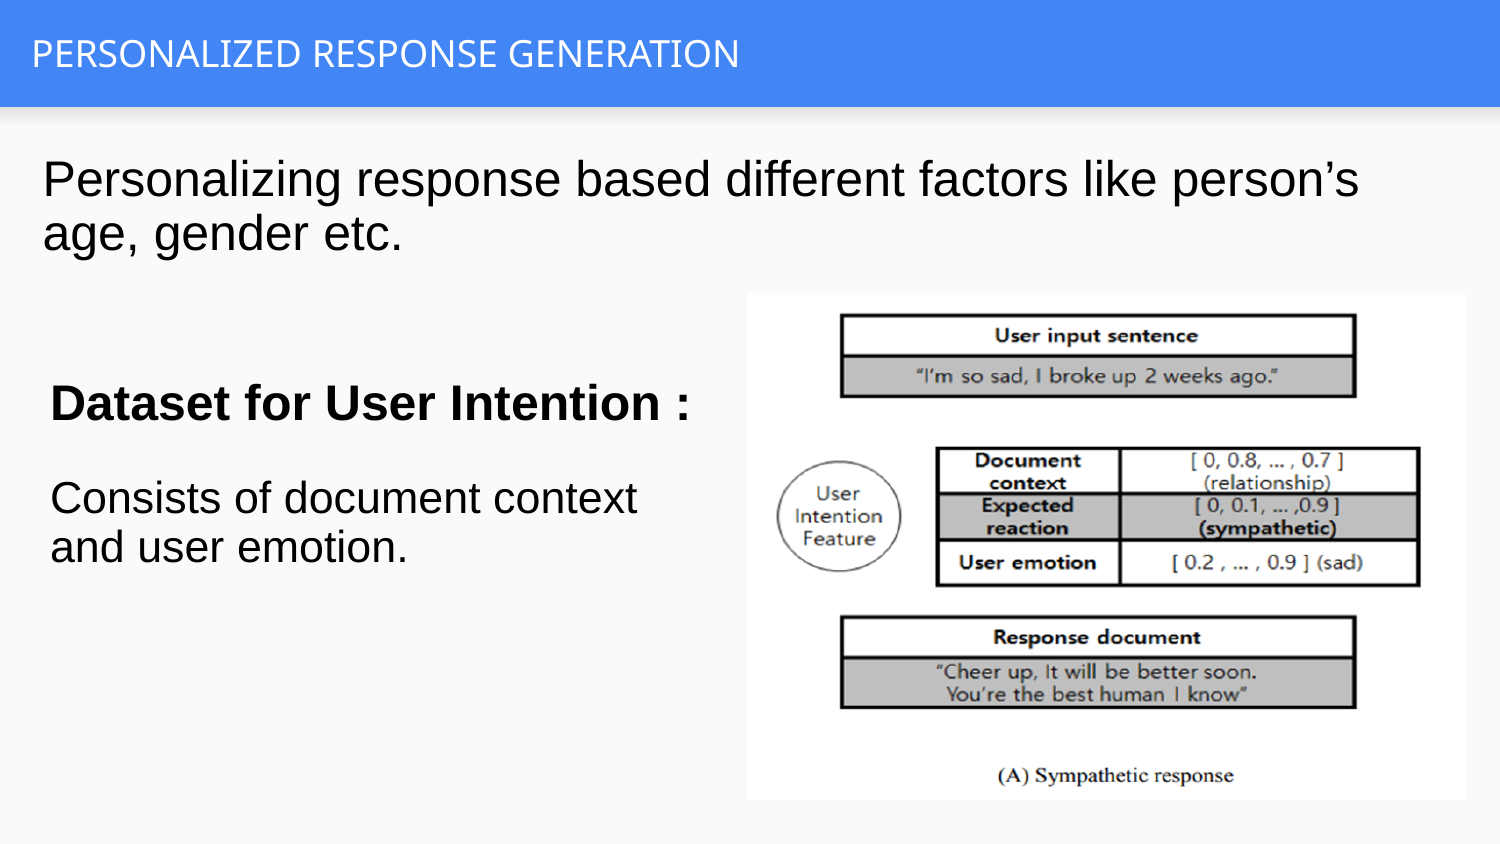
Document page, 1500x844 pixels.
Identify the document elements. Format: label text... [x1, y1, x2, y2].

text_box Dataset for User Intention : Consists of document context and user emotion. [34, 362, 715, 587]
picture [746, 293, 1465, 800]
title PERSONALIZED RESPONSE GENERATION [16, 2, 1464, 102]
text_box Personalizing response based different factors like person’s age, gender etc. [27, 138, 1453, 277]
